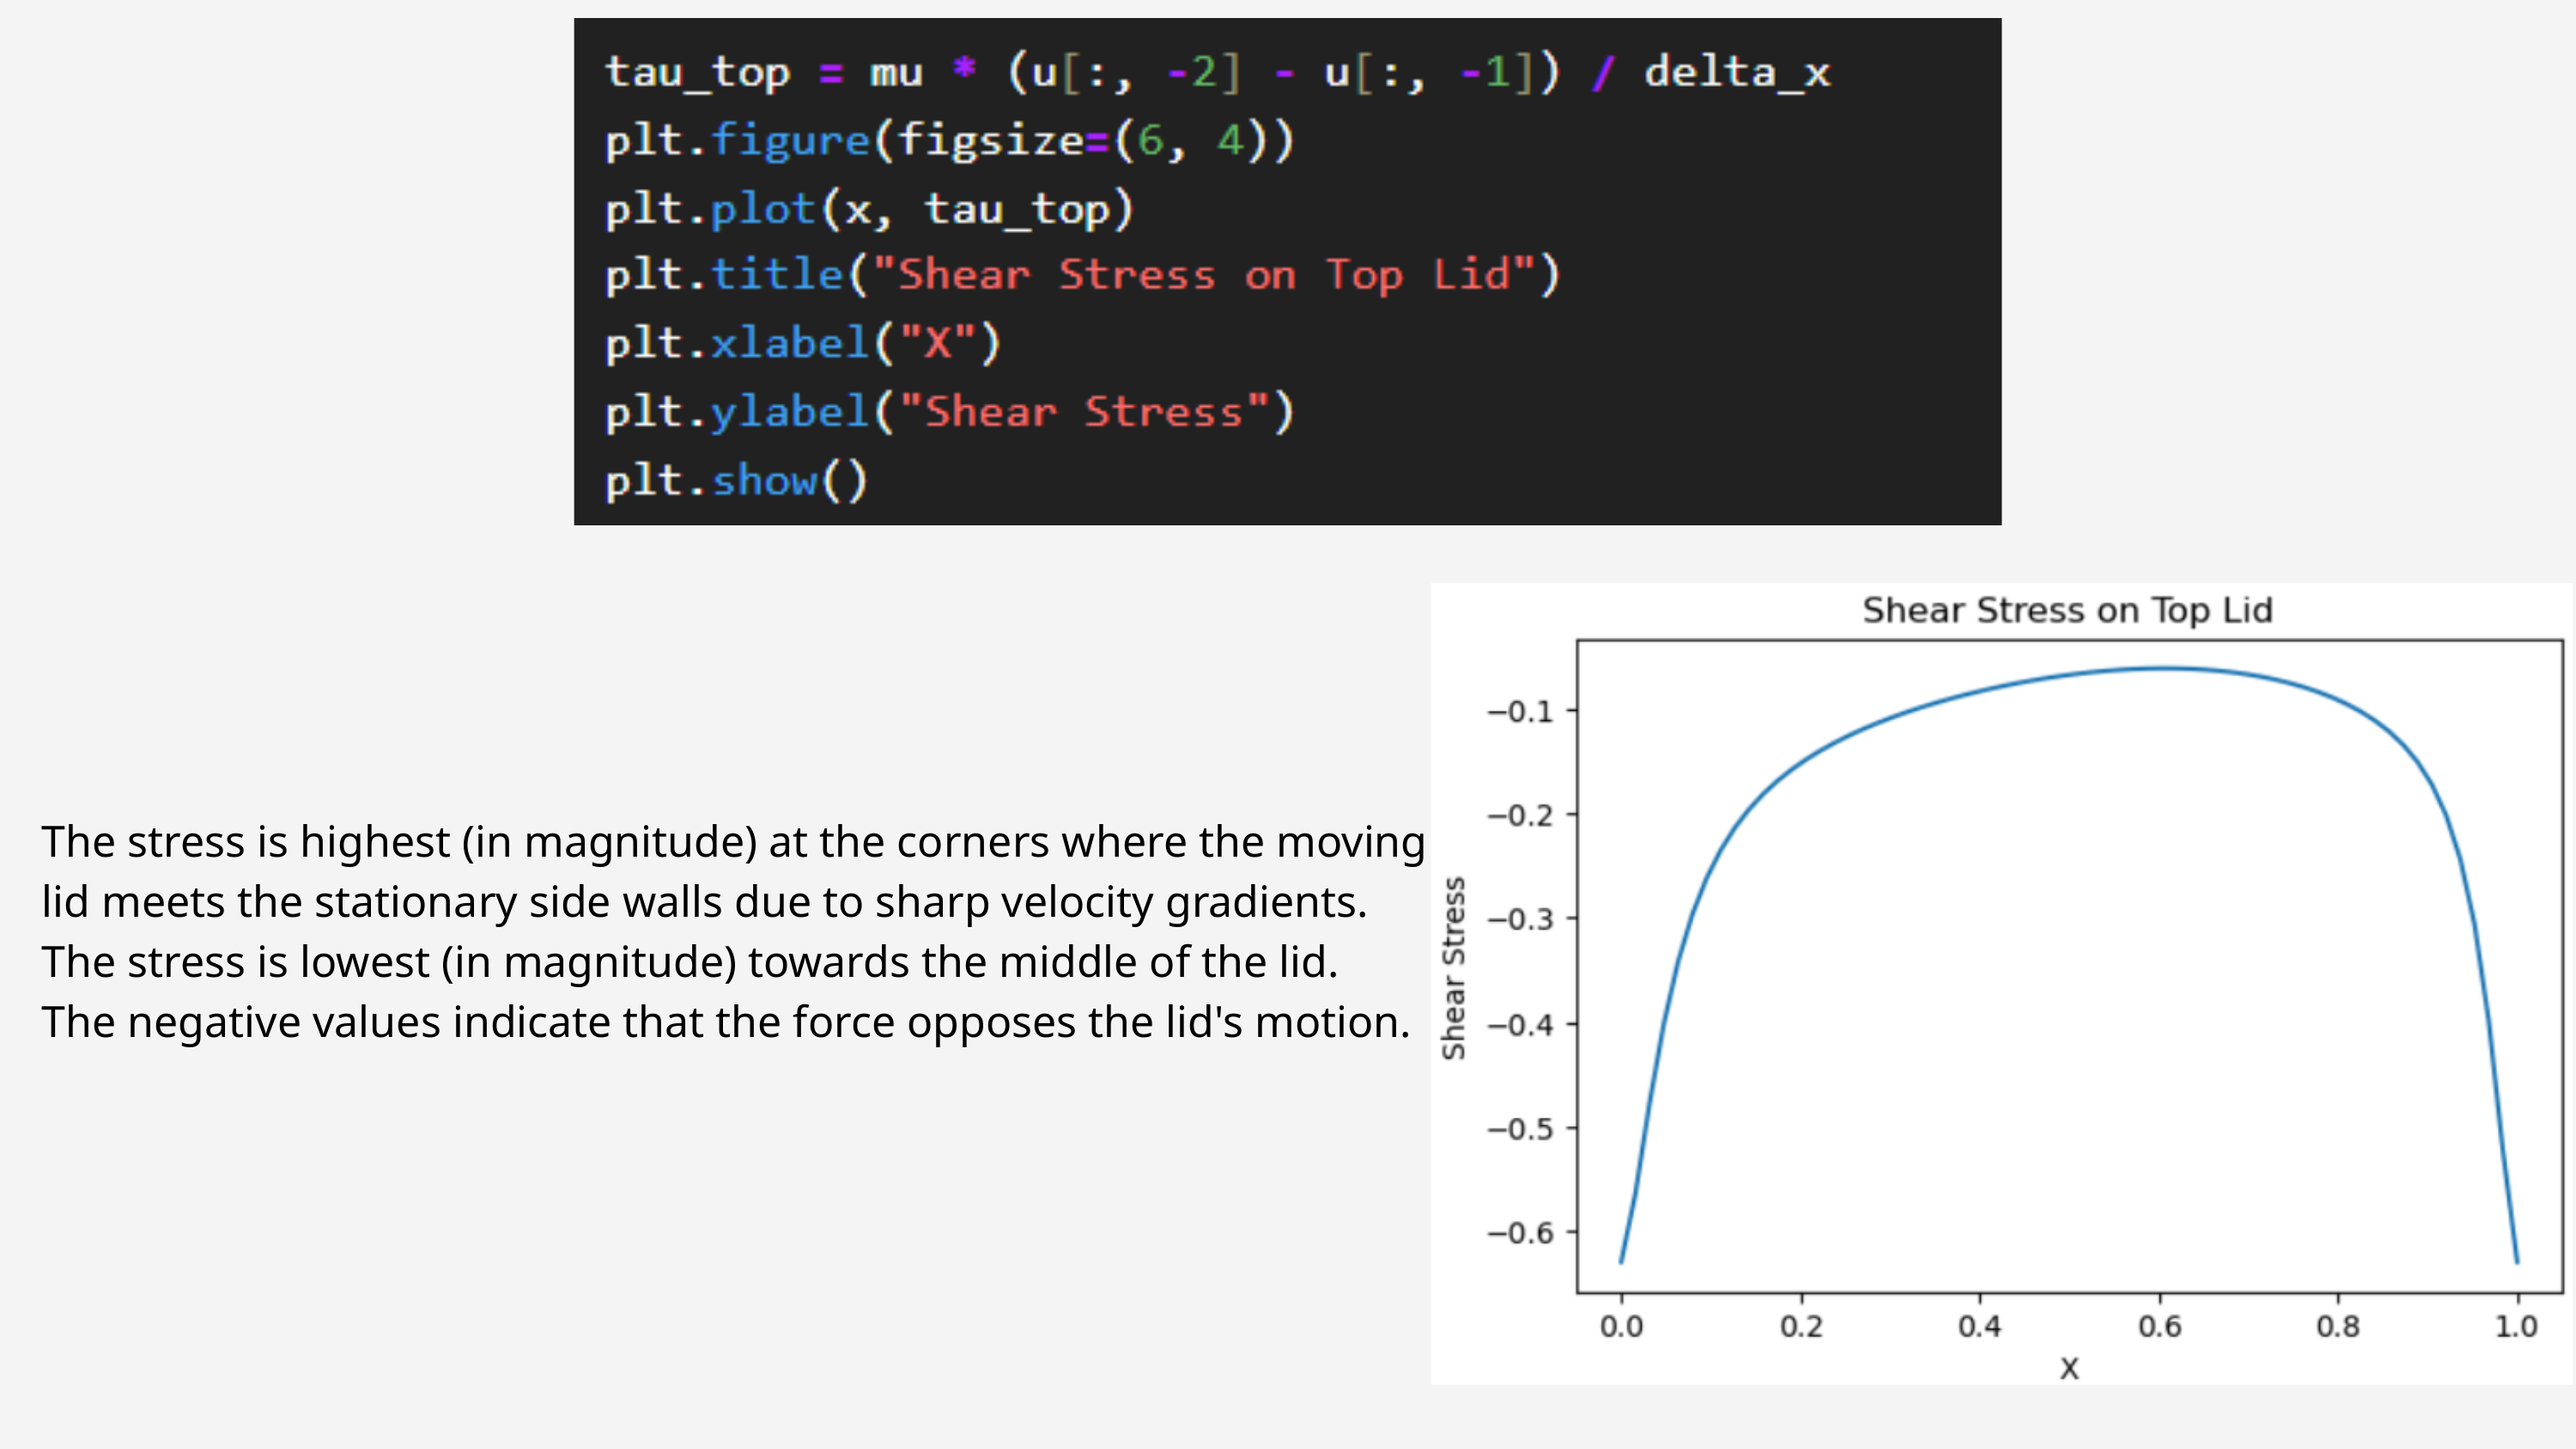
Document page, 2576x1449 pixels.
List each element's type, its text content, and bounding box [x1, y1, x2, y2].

text_box [1431, 583, 2573, 1385]
text_box [574, 18, 2002, 526]
text_box The stress is highest (in magnitude) at the corners where the moving lid meets the stationary side walls due to sharp velocity gradients. The stress is lowest (in magnitude) towards the middle of the lid. The negative values indicate that the force opposes the lid's motion. [41, 805, 1431, 1046]
